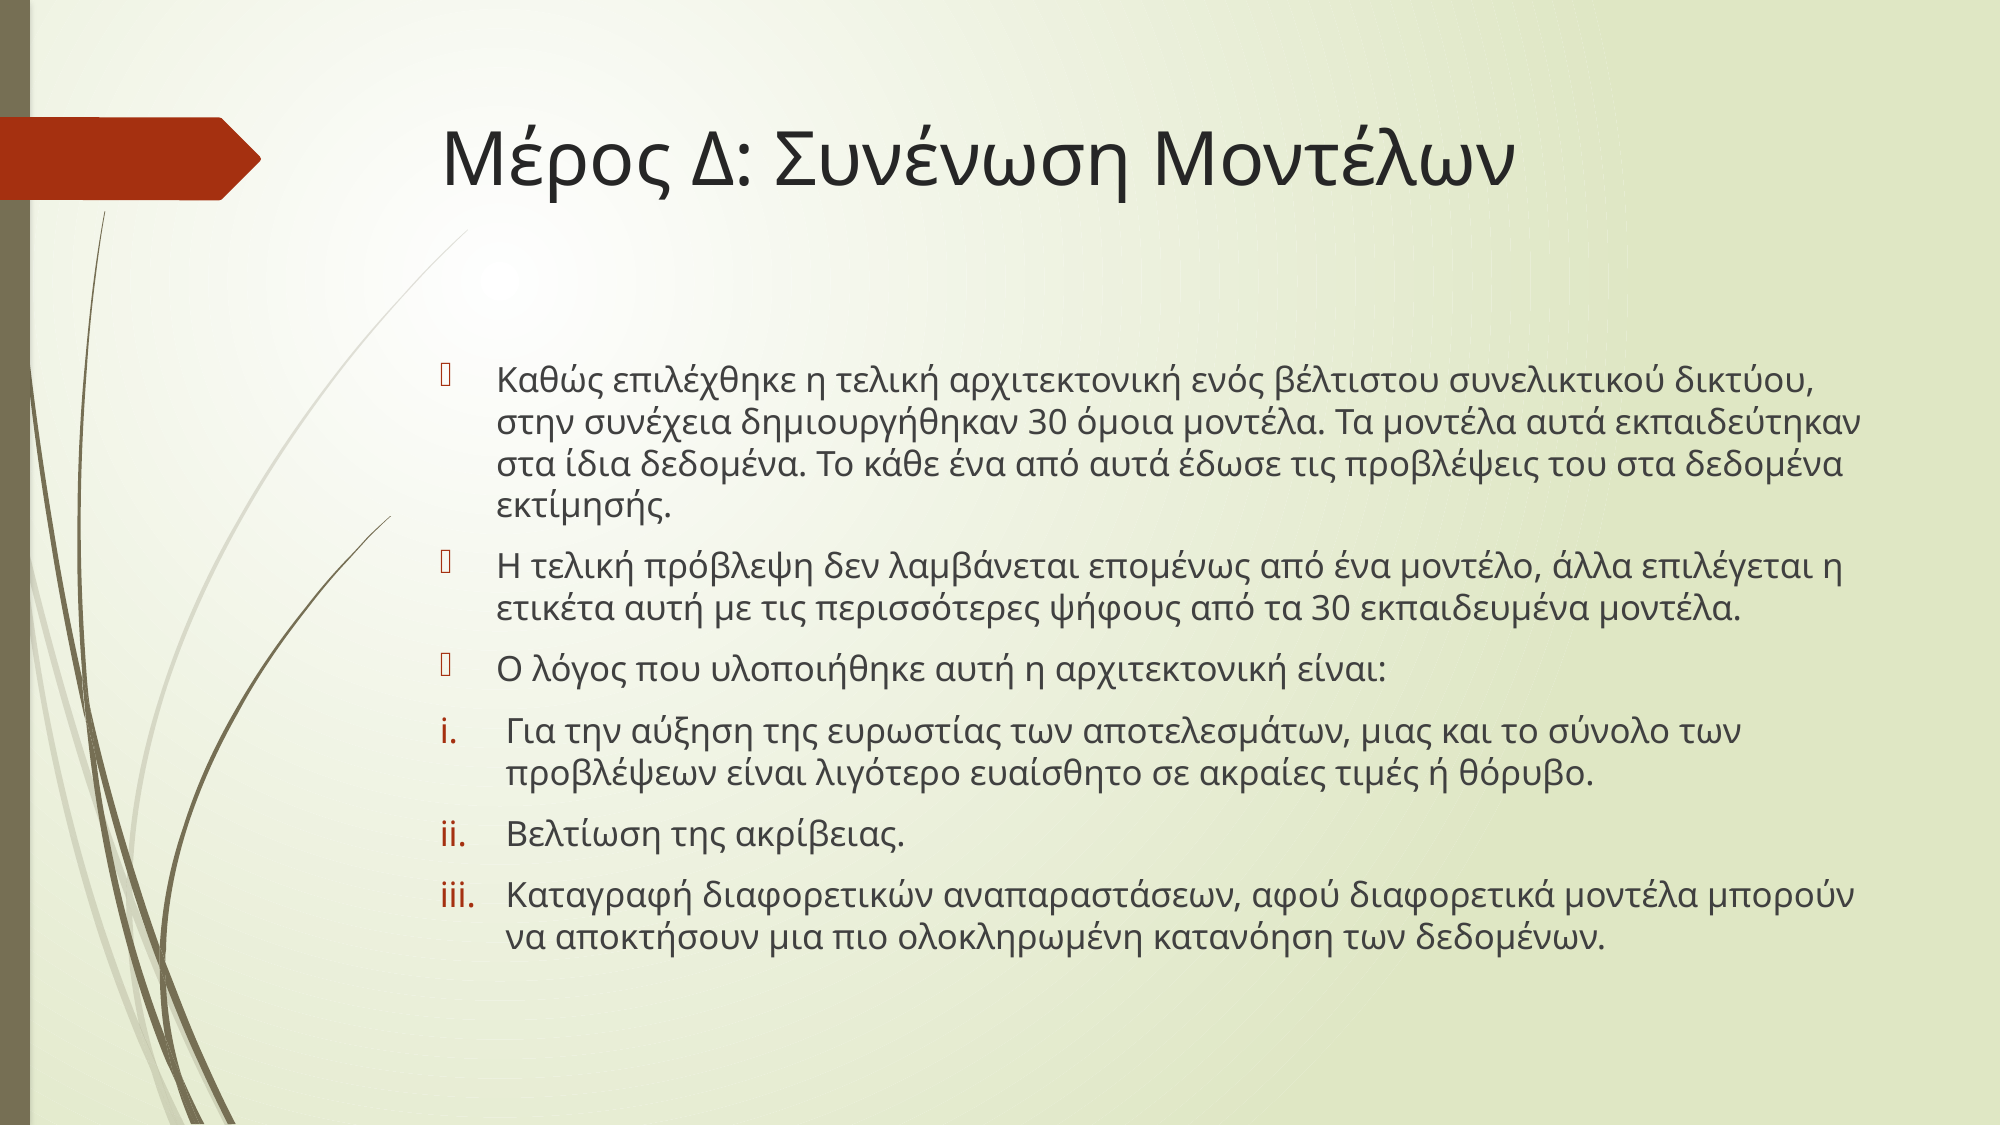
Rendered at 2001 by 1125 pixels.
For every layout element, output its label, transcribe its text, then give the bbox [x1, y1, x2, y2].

title Μέρος Δ: Συνένωση Μοντέλων [425, 102, 1888, 313]
list Καθώς επιλέχθηκε η τελική αρχιτεκτονική ενός βέλτιστου συνελικτικού δικτύου, στην συνέχεια δημιουργήθηκαν 30 όμοια μοντέλα. Τα μοντέλα αυτά εκπαιδεύτηκαν στα ίδια δεδομένα. Το κάθε ένα από αυτά έδωσε τις προβλέψεις του στα δεδομένα εκτίμησής. Η τελική πρόβλεψη δεν λαμβάνεται επομένως από ένα μοντέλο, άλλα επιλέγεται η ετικέτα αυτή με τις περισσότερες ψήφους από τα 30 εκπαιδευμένα μοντέλα. Ο λόγος που υλοποιήθηκε αυτή η αρχιτεκτονική είναι: Για την αύξηση της ευρωστίας των αποτελεσμάτων, μιας και το σύνολο των προβλέψεων είναι λιγότερο ευαίσθητο σε ακραίες τιμές ή θόρυβο. Βελτίωση της ακρίβειας. Καταγραφή διαφορετικών αναπαραστάσεων, αφού διαφορετικά μοντέλα μπορούν να αποκτήσουν μια πιο ολοκληρωμένη κατανόηση των δεδομένων. [424, 350, 1888, 970]
